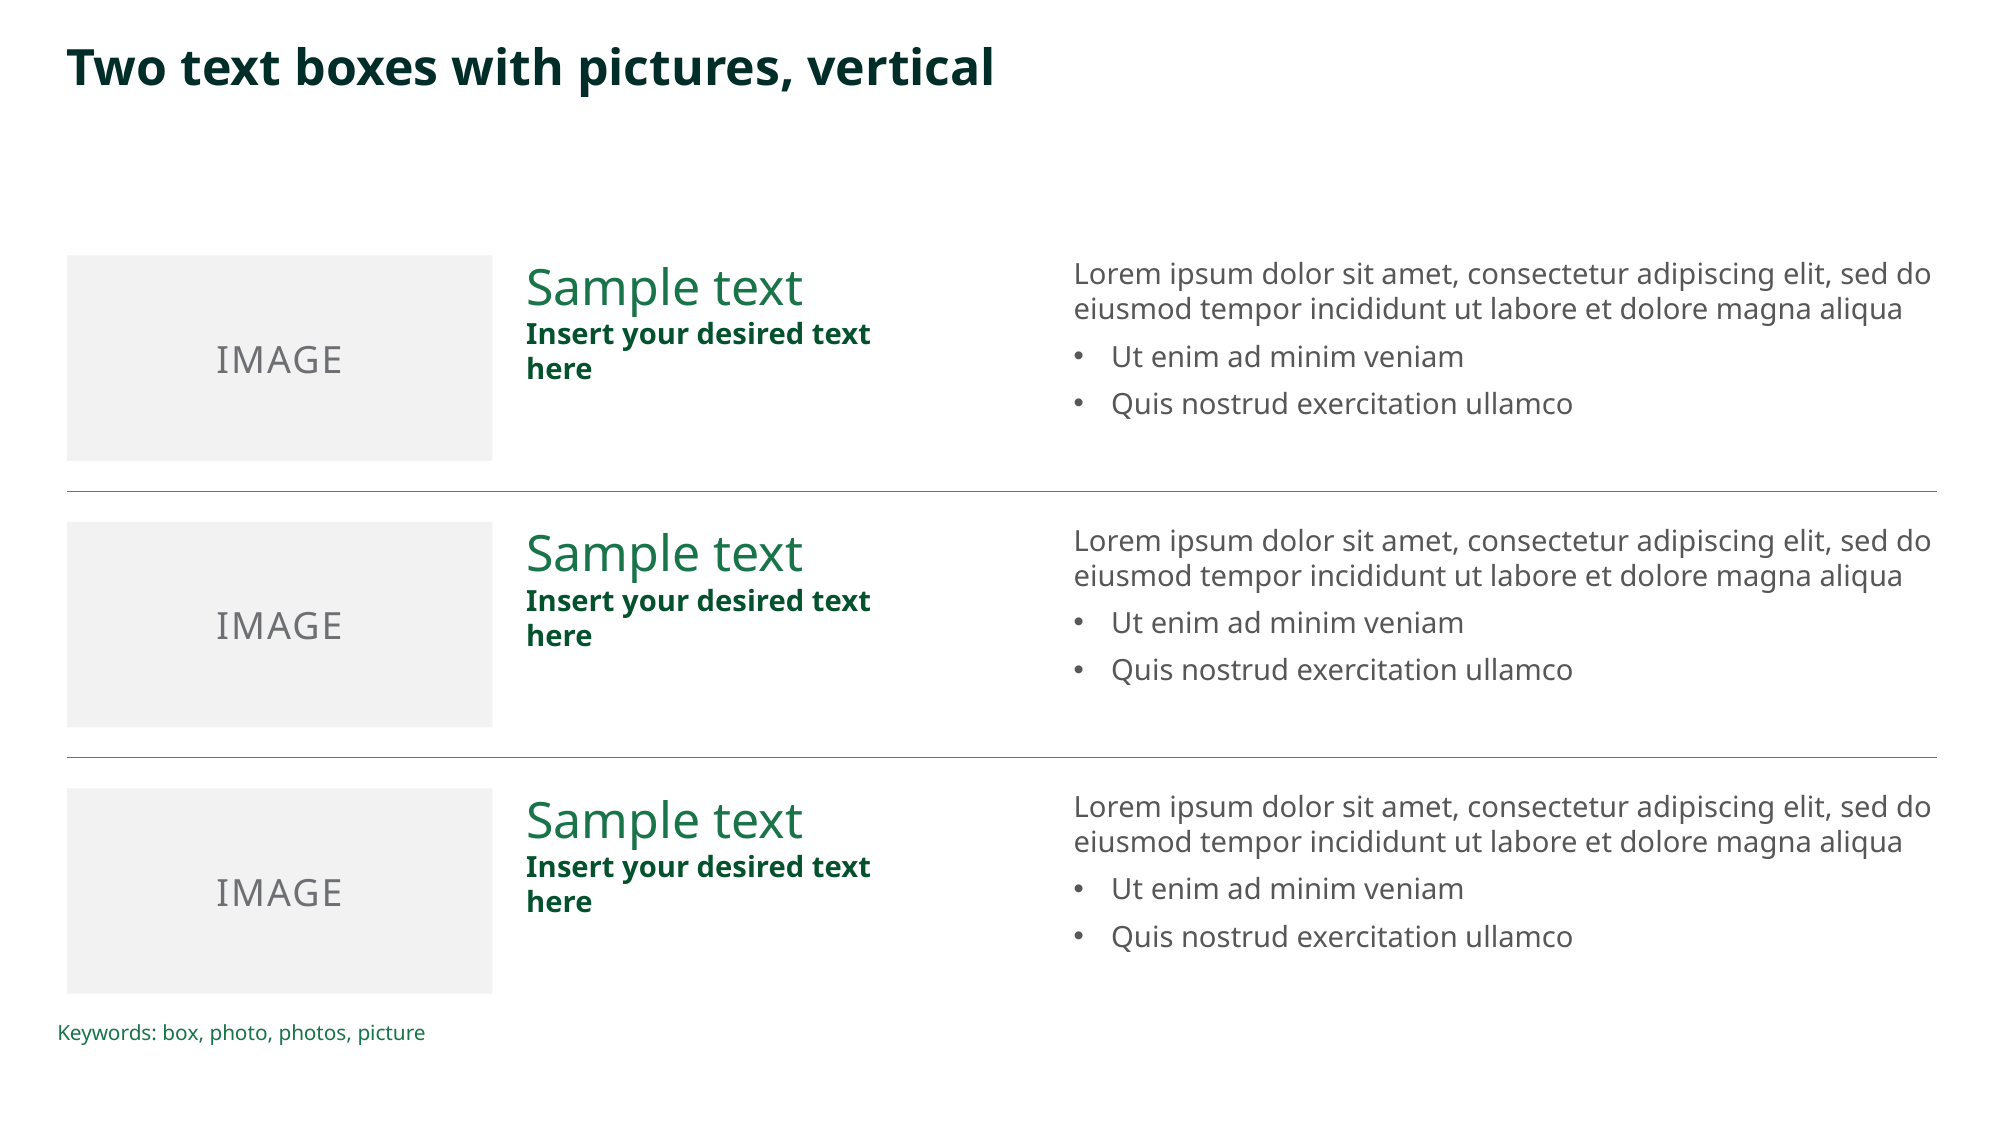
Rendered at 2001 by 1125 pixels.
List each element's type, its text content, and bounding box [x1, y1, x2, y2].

text_box IMAGE [66, 255, 493, 462]
text_box Sample text Insert your desired text here [526, 521, 925, 652]
text_box Lorem ipsum dolor sit amet, consectetur adipiscing elit, sed do eiusmod tempor incididunt ut labore et dolore magna aliqua Ut enim ad minim veniam Quis nostrud exercitation ullamco [1073, 521, 1938, 687]
text_box IMAGE [66, 787, 493, 995]
text_box Lorem ipsum dolor sit amet, consectetur adipiscing elit, sed do eiusmod tempor incididunt ut labore et dolore magna aliqua Ut enim ad minim veniam Quis nostrud exercitation ullamco [1073, 788, 1938, 954]
text_box Sample text Insert your desired text here [526, 255, 925, 386]
title Two text boxes with pictures, vertical [66, 42, 1721, 98]
text_box Lorem ipsum dolor sit amet, consectetur adipiscing elit, sed do eiusmod tempor incididunt ut labore et dolore magna aliqua Ut enim ad minim veniam Quis nostrud exercitation ullamco [1073, 255, 1938, 421]
text_box Keywords: box, photo, photos, picture [57, 1019, 426, 1045]
text_box Sample text Insert your desired text here [526, 788, 925, 919]
text_box IMAGE [66, 521, 493, 728]
